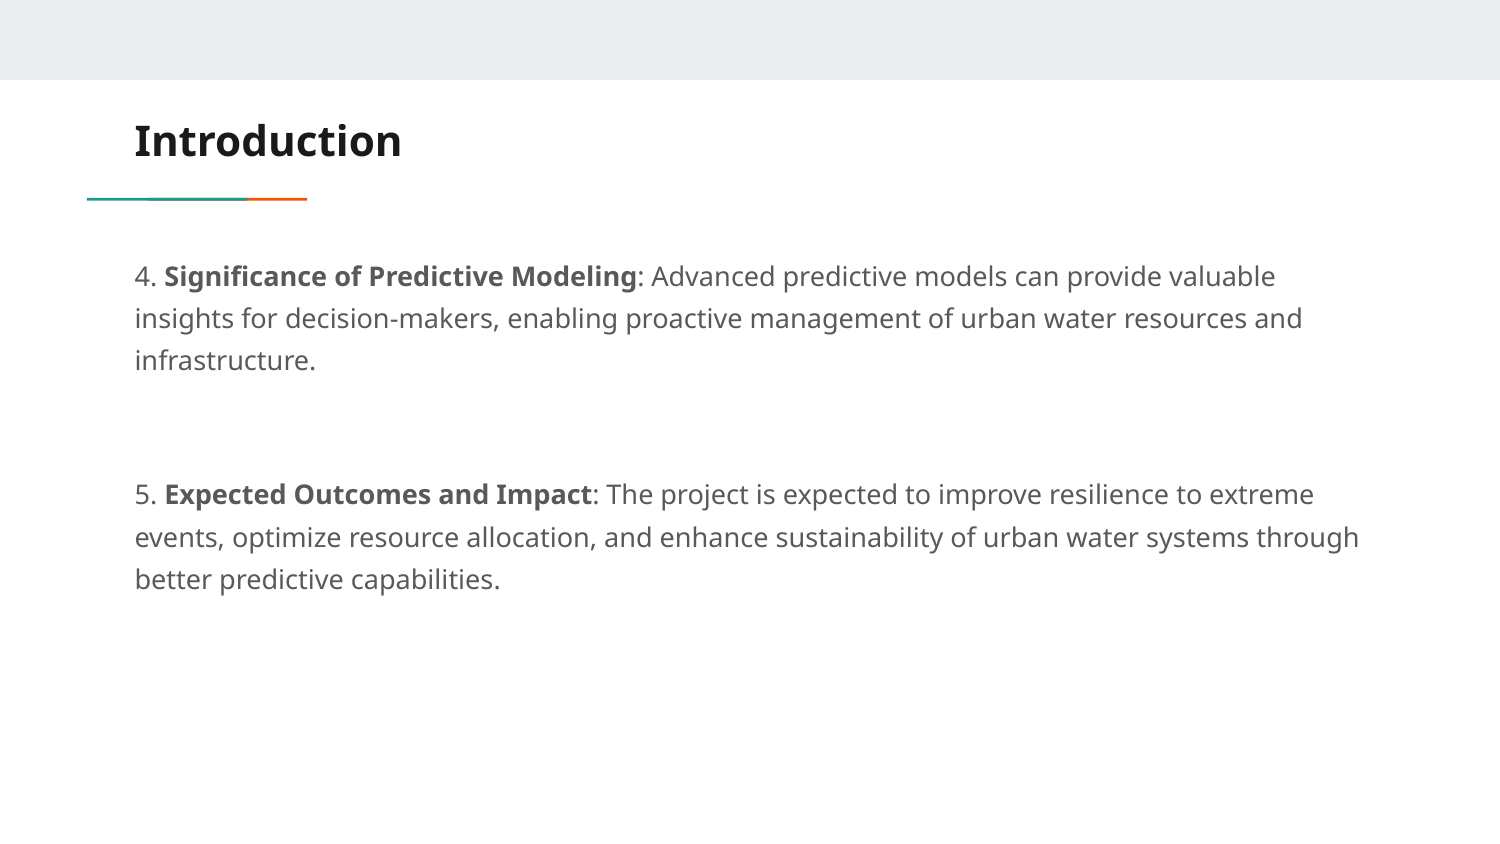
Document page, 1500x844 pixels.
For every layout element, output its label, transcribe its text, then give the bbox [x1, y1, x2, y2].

list 4. Significance of Predictive Modeling: Advanced predictive models can provide valuable insights for decision-makers, enabling proactive management of urban water resources and infrastructure. 5. Expected Outcomes and Impact: The project is expected to improve resilience to extreme events, optimize resource allocation, and enhance sustainability of urban water systems through better predictive capabilities. [119, 236, 1381, 712]
title Introduction [119, 96, 1381, 185]
